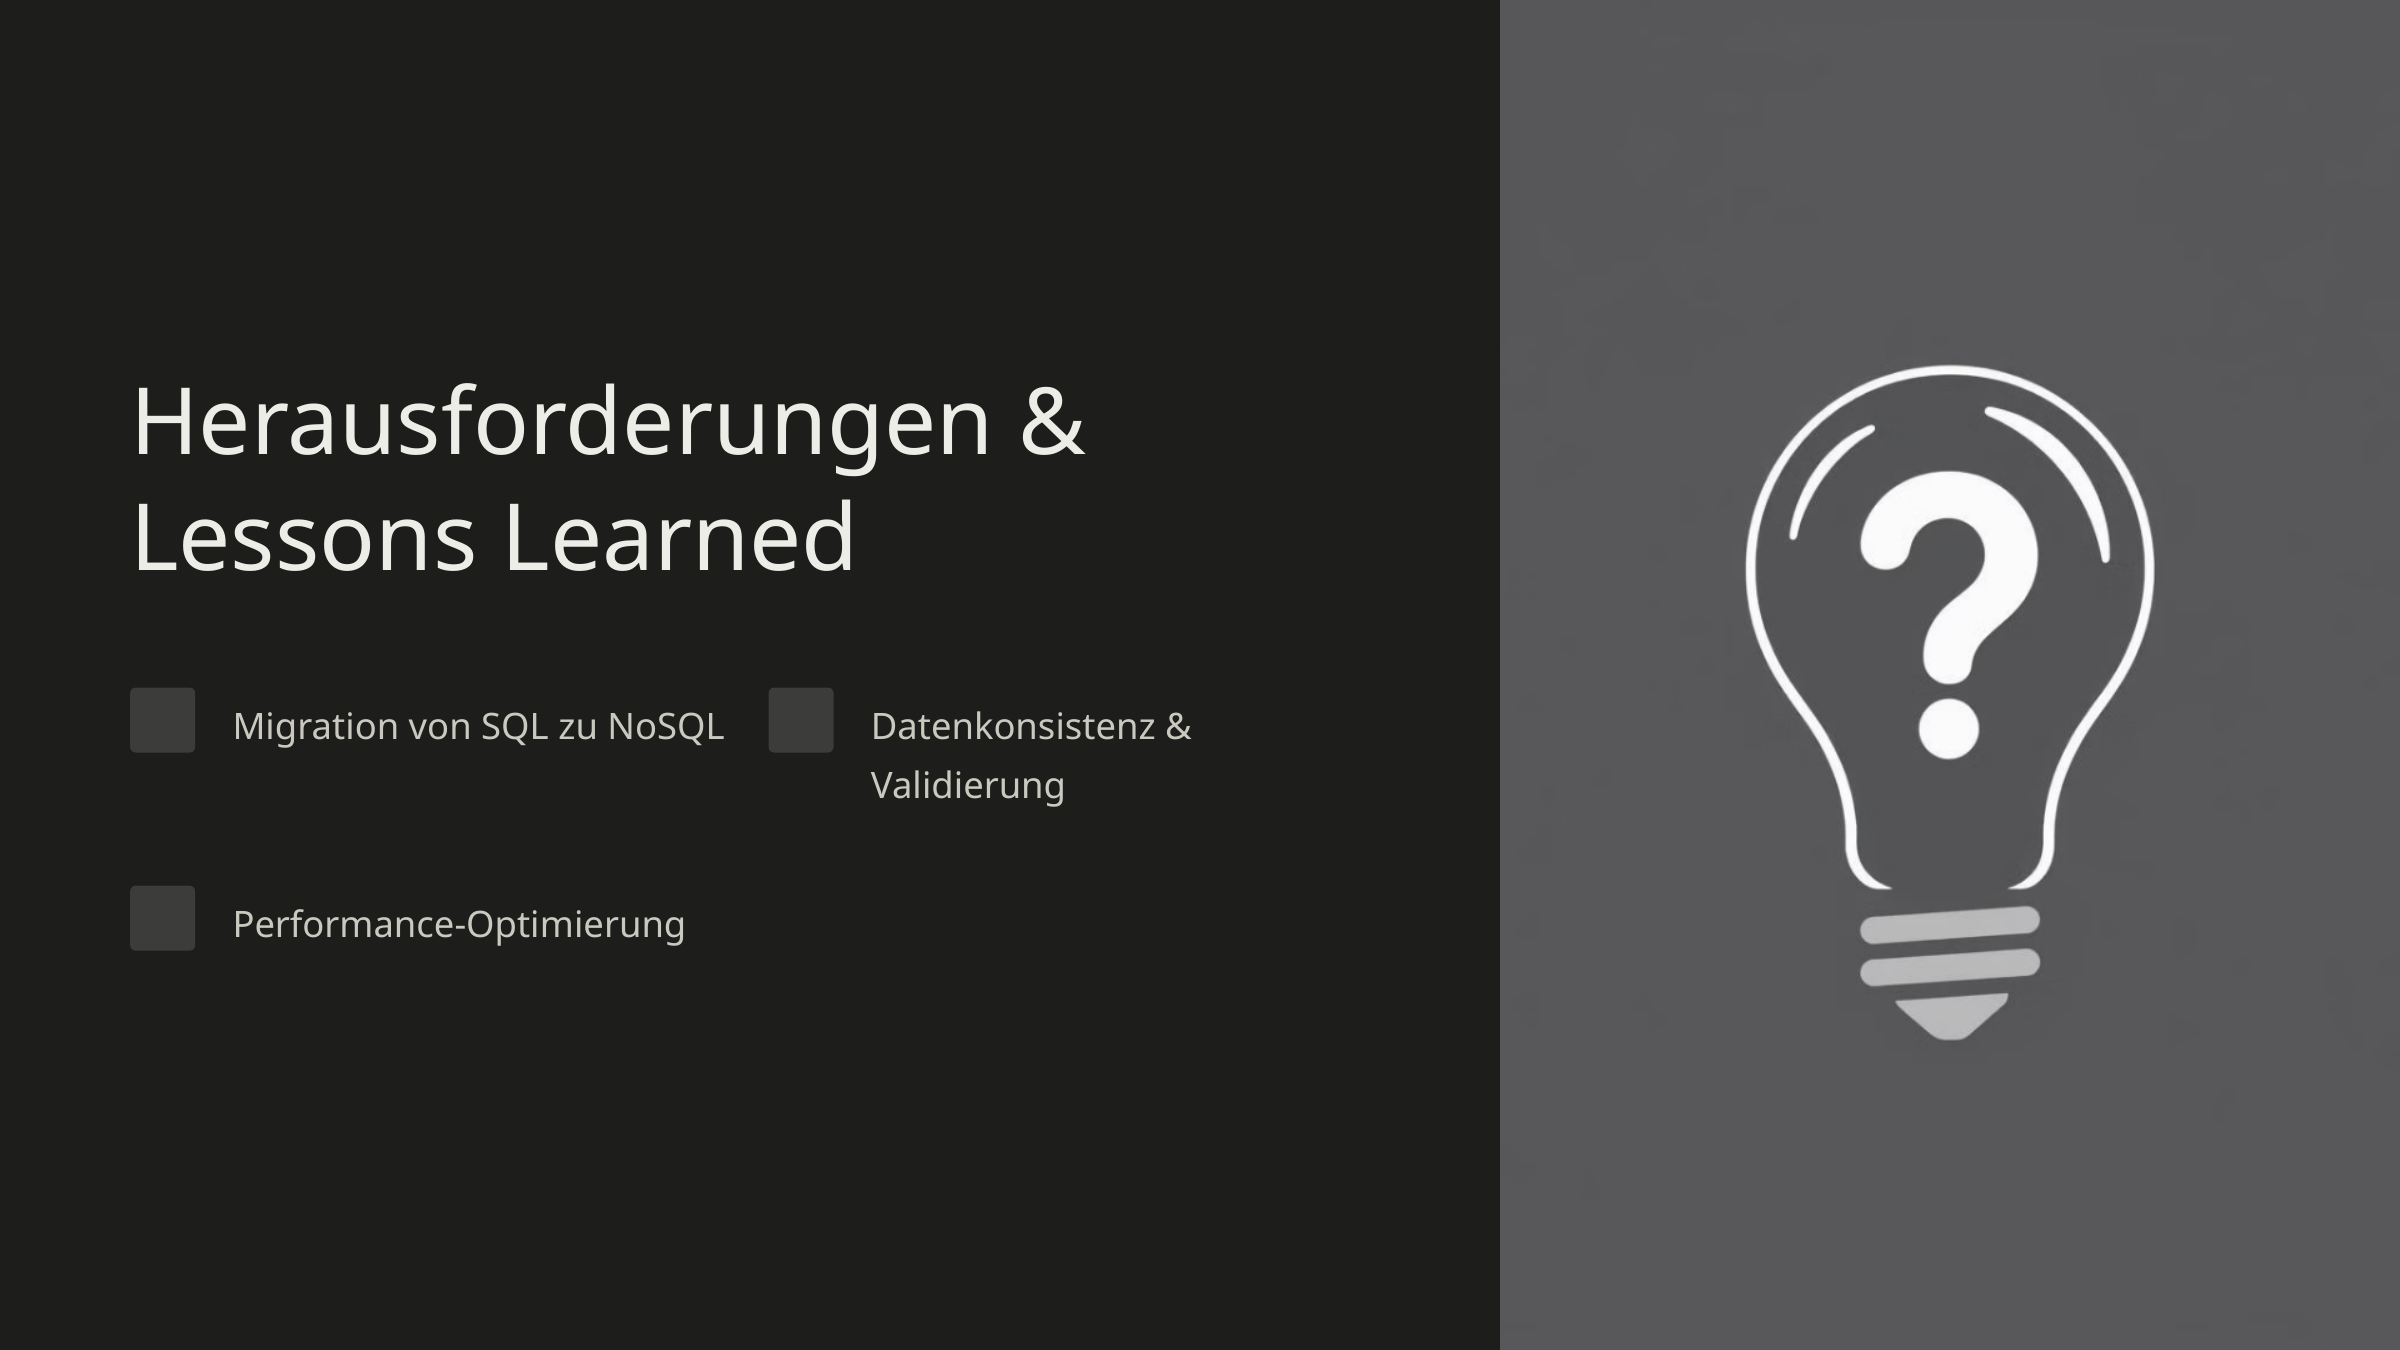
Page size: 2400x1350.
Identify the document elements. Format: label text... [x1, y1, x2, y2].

text_box Herausforderungen & Lessons Learned [130, 357, 1370, 590]
text_box Datenkonsistenz & Validierung [870, 687, 1370, 807]
text_box Performance-Optimierung [232, 885, 1370, 946]
text_box Migration von SQL zu NoSQL [232, 687, 732, 807]
picture [1499, 0, 2400, 1350]
text_box [768, 687, 834, 753]
text_box [130, 687, 196, 753]
text_box [130, 885, 196, 951]
